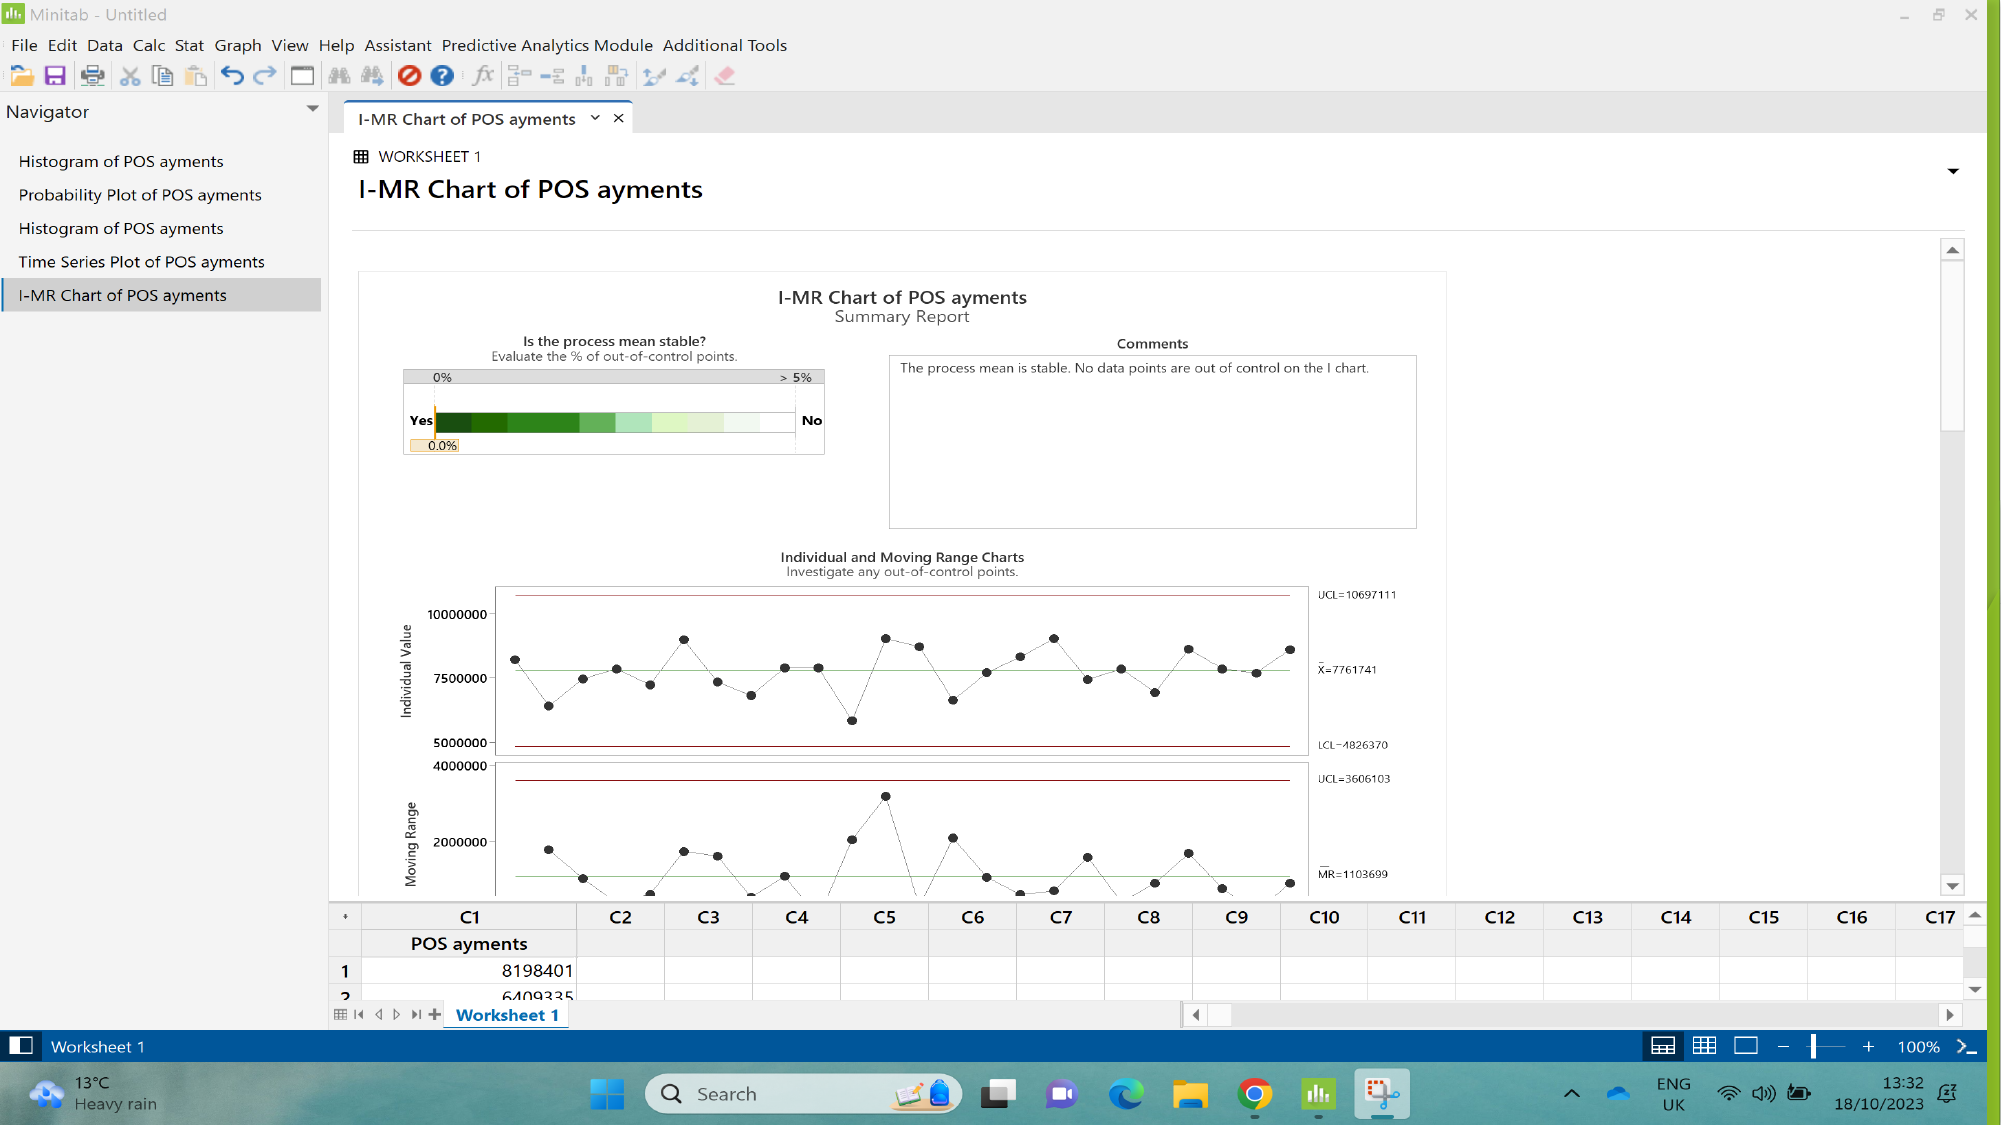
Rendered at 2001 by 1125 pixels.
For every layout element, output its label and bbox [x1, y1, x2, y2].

list [0, 0, 1987, 1125]
